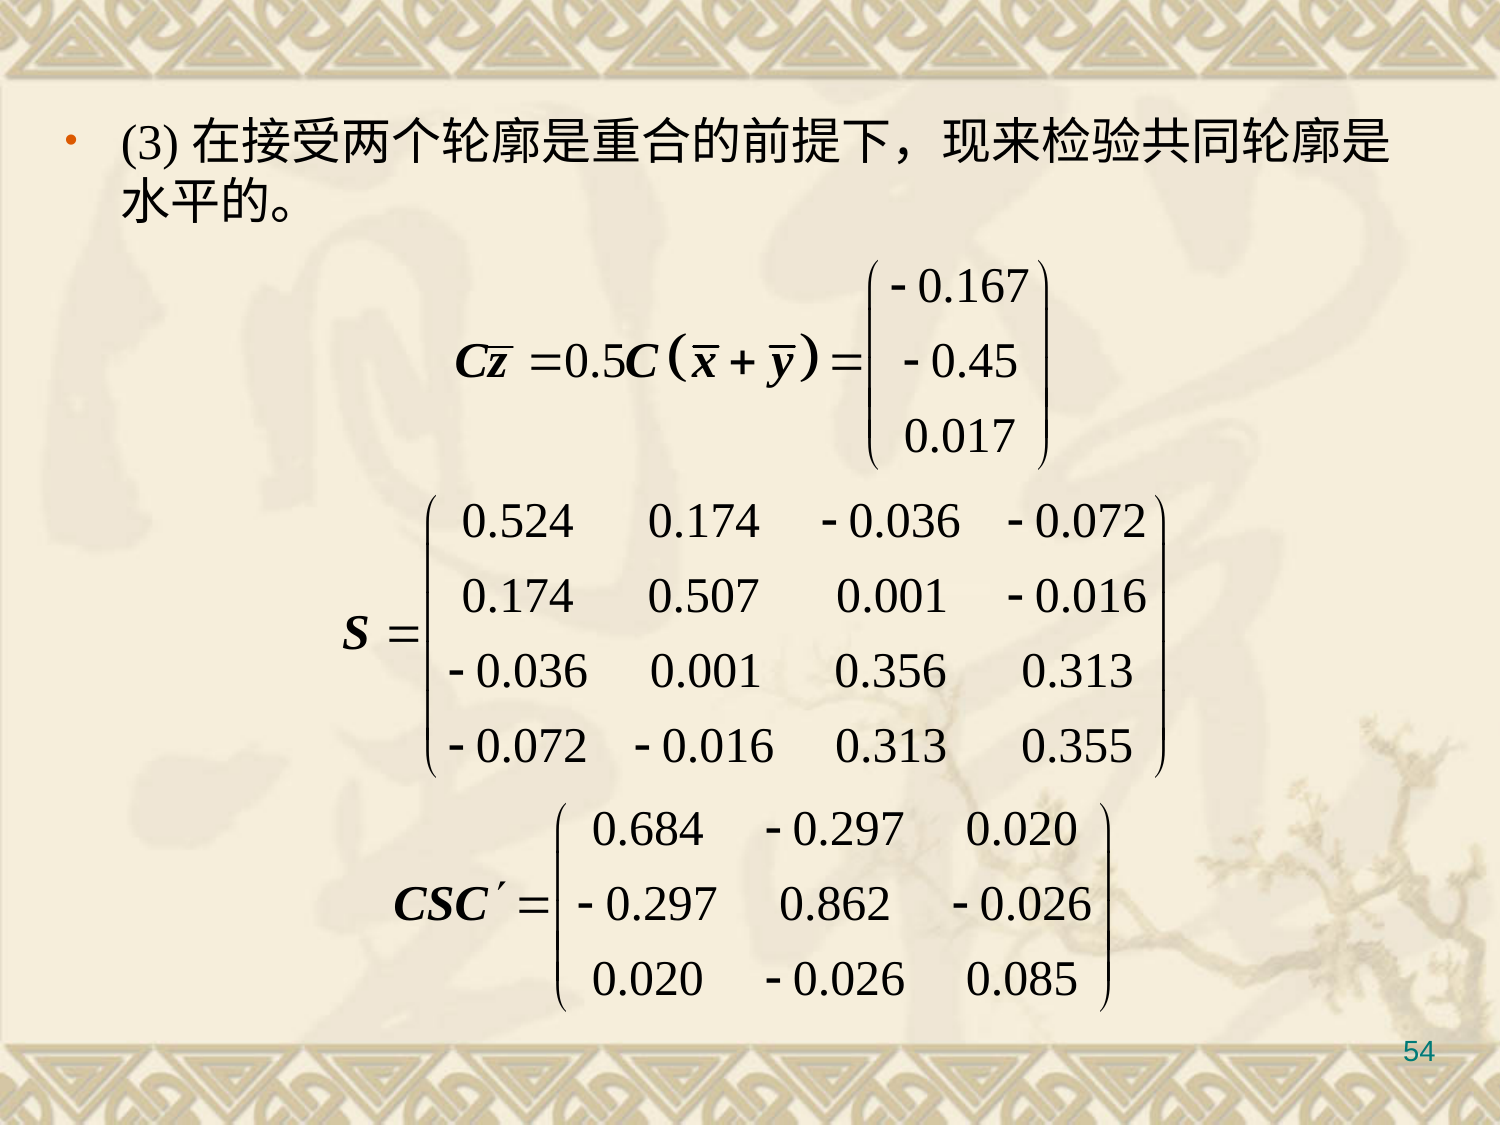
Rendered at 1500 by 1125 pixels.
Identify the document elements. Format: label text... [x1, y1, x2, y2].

picture [0, 1, 1500, 1125]
list (3)在接受两个轮廓是重合的前提下，现来检验共同轮廓是水平的。 [49, 101, 1451, 1001]
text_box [336, 255, 1175, 1019]
slide_number 54 [1074, 1024, 1451, 1103]
